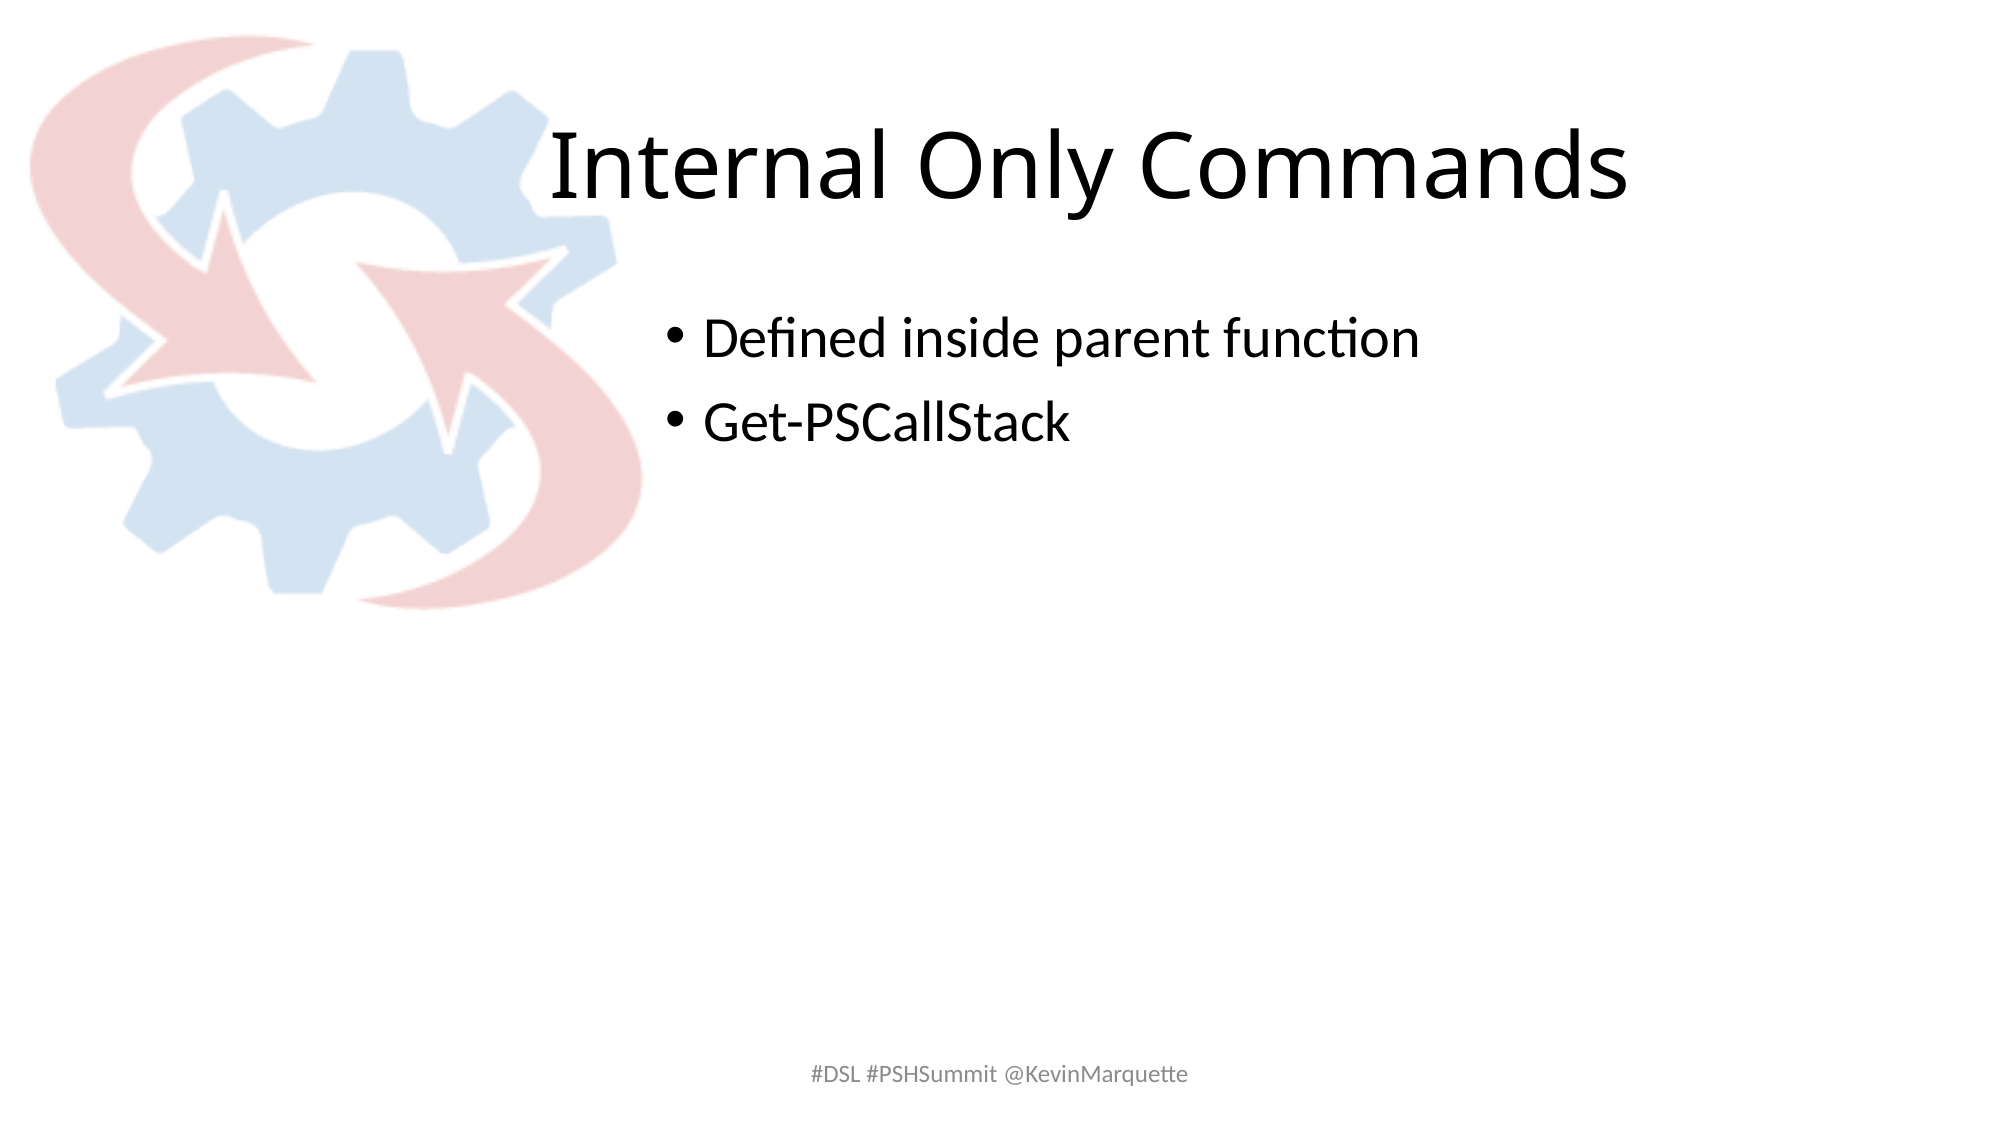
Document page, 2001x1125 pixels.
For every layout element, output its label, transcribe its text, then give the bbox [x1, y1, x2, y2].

title Internal Only Commands [534, 59, 1863, 278]
list Defined inside parent function Get-PSCallStack [650, 299, 1863, 1014]
footer #DSL #PSHSummit @KevinMarquette [662, 1042, 1338, 1103]
